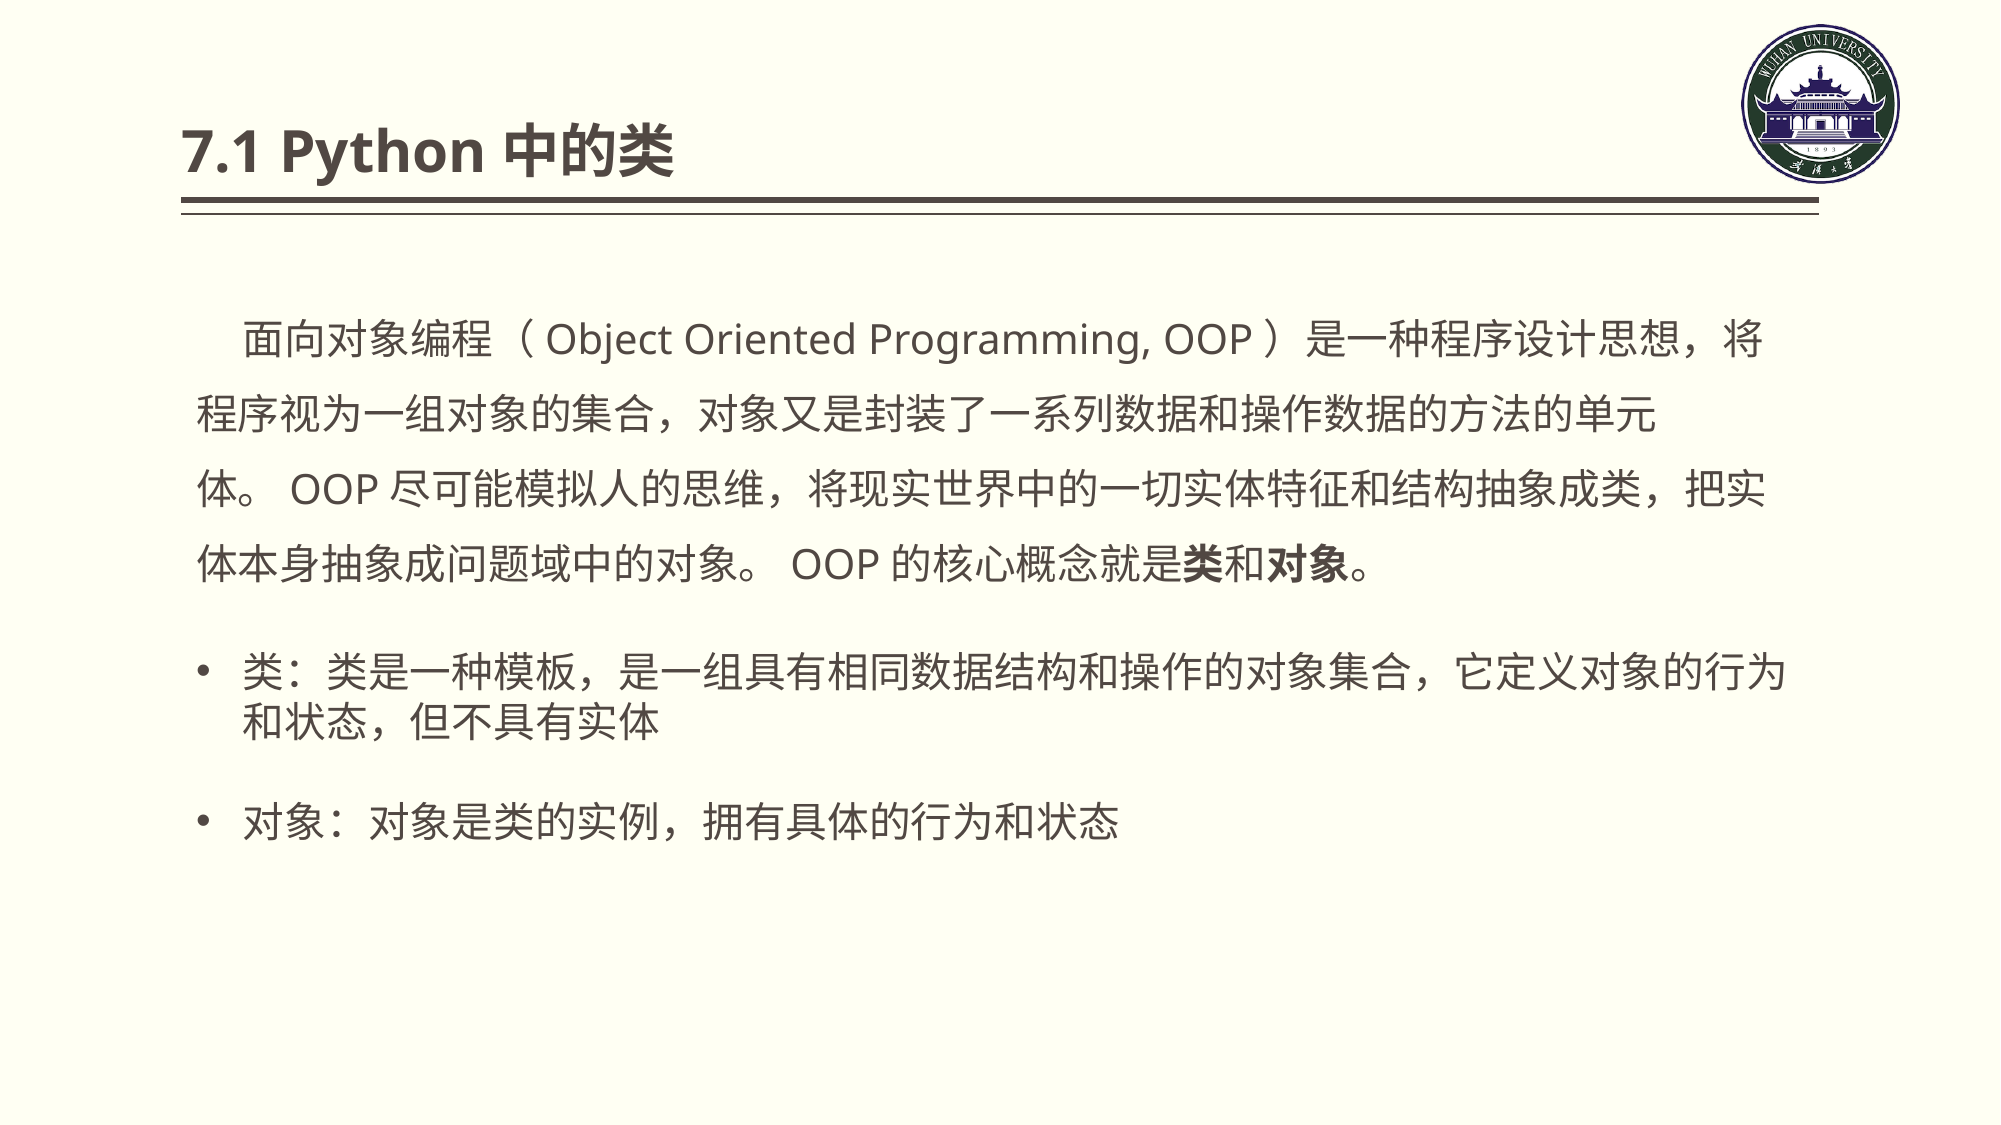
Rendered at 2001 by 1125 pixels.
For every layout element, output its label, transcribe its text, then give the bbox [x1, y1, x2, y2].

title 7.1 Python中的类 [181, 12, 1819, 193]
text_box 面向对象编程（Object Oriented Programming, OOP）是一种程序设计思想，将程序视为一组对象的集合，对象又是封装了一系列数据和操作数据的方法的单元体。OOP尽可能模拟人的思维，将现实世界中的一切实体特征和结构抽象成类，把实体本身抽象成问题域中的对象。OOP的核心概念就是类和对象。 [181, 281, 1819, 638]
picture [1819, 24, 1900, 184]
text_box 类：类是一种模板，是一组具有相同数据结构和操作的对象集合，它定义对象的行为和状态，但不具有实体 对象：对象是类的实例，拥有具体的行为和状态 [181, 638, 1819, 853]
